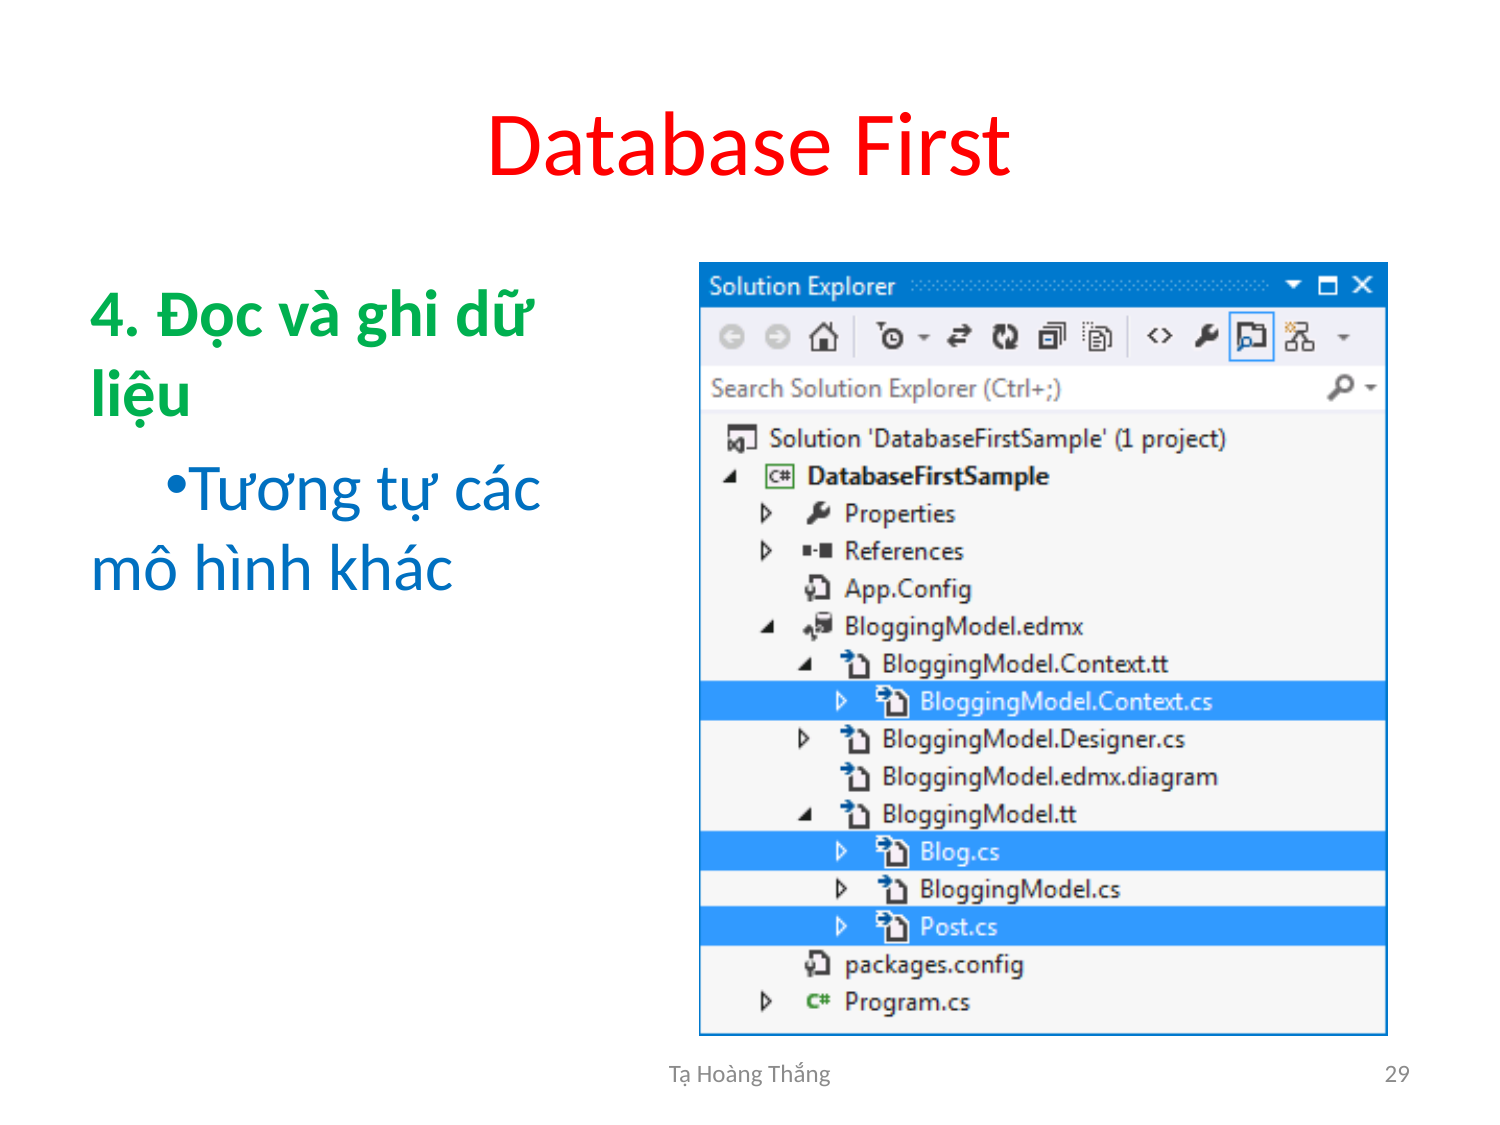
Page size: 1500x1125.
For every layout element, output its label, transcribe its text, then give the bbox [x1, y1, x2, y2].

picture [699, 262, 1388, 1036]
title Database First [75, 45, 1425, 233]
footer Tạ Hoàng Thắng [512, 1042, 988, 1103]
list 4. Đọc và ghi dữ liệu Tương tự các mô hình khác [75, 262, 650, 1005]
slide_number 29 [1074, 1042, 1425, 1103]
